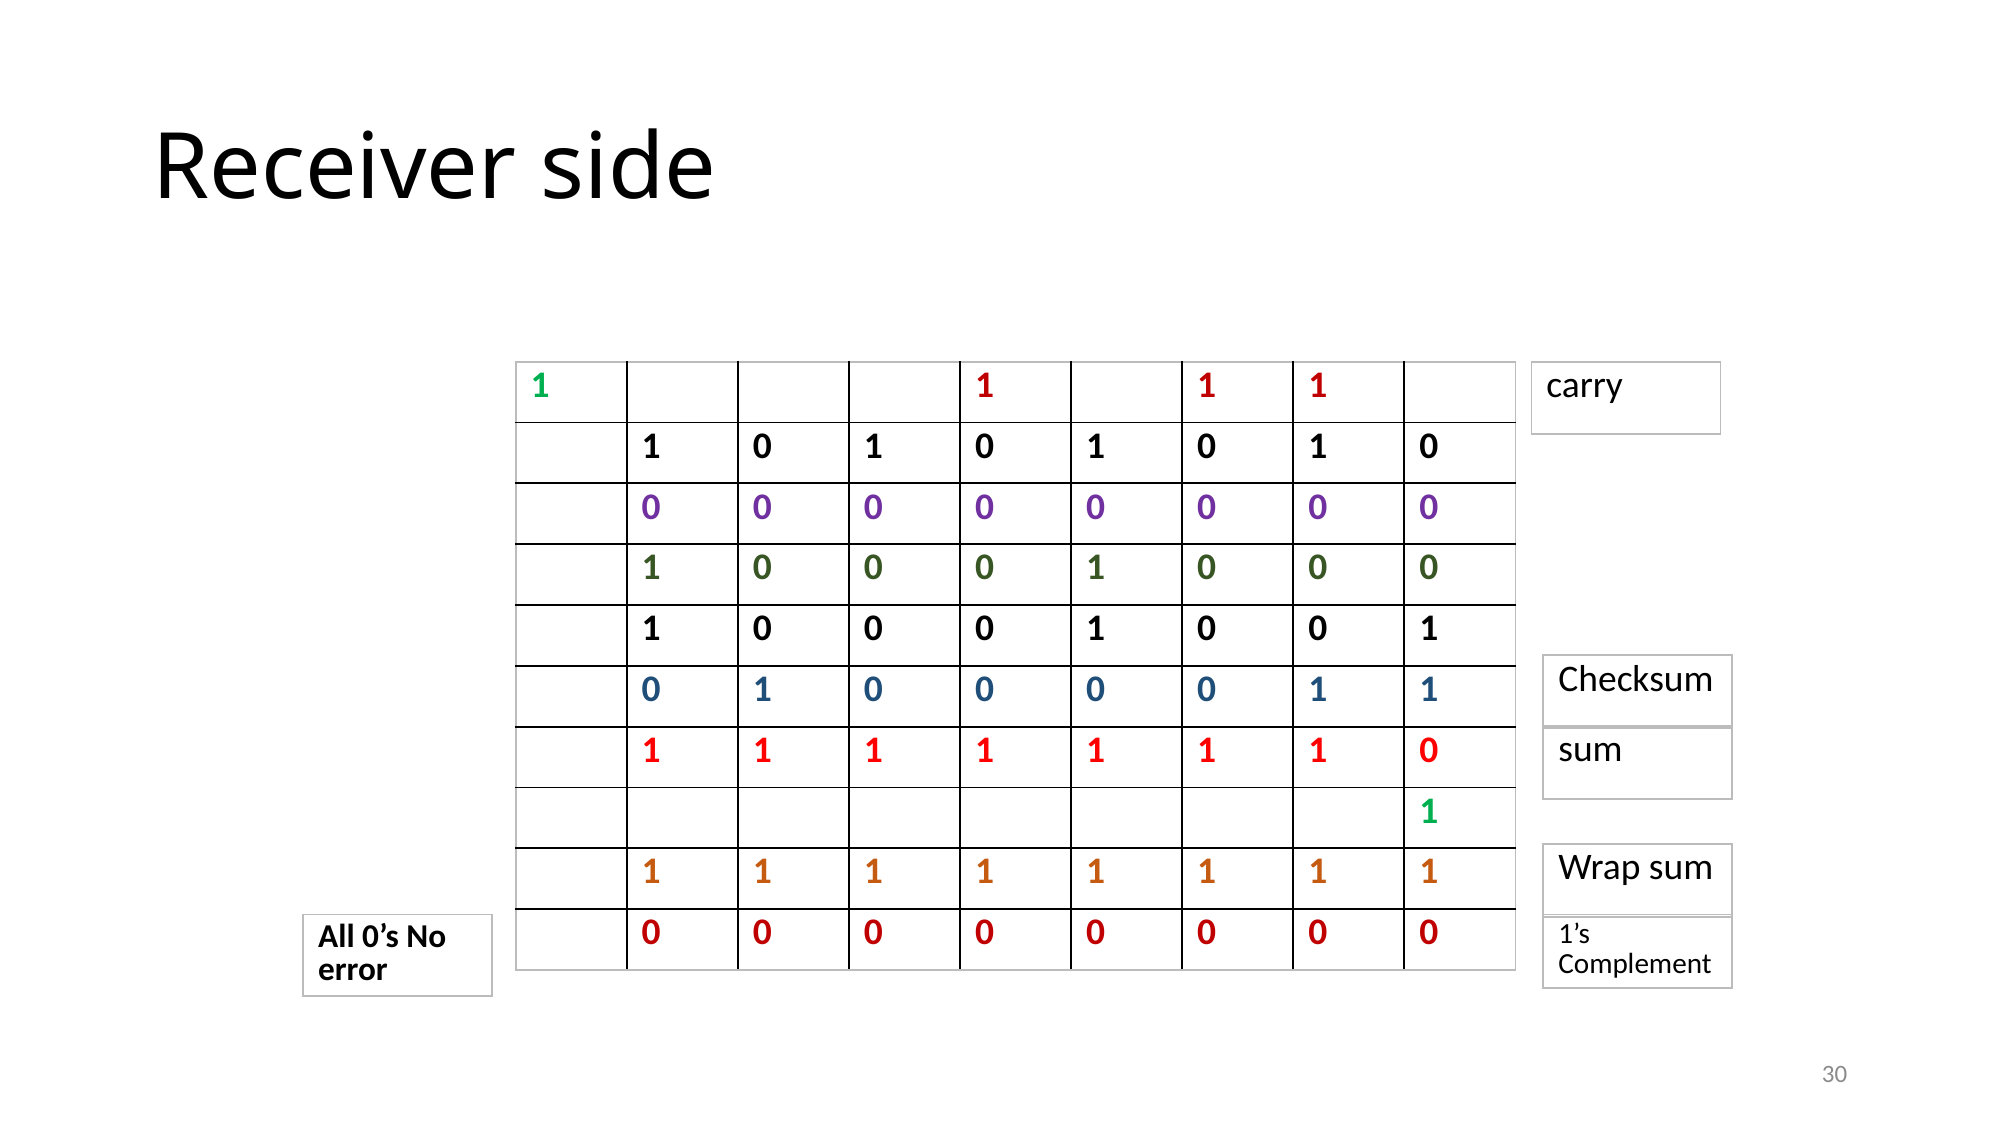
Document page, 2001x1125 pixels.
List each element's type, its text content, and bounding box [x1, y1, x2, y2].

table_cell 1 [1183, 849, 1292, 908]
table_cell 0 [739, 606, 848, 665]
table_cell [517, 606, 626, 665]
table_cell 0 [739, 484, 848, 543]
table_cell 1 [1294, 423, 1403, 482]
table_cell [961, 788, 1070, 847]
table_header [1405, 363, 1515, 422]
table_cell 0 [739, 545, 848, 604]
table_header sum [1544, 729, 1731, 798]
table_cell 0 [961, 484, 1070, 543]
table_cell 1 [1072, 849, 1181, 908]
table_header [1072, 363, 1181, 422]
table_cell 1 [850, 728, 959, 787]
table_cell 0 [961, 910, 1070, 969]
table_cell 1 [1294, 728, 1403, 787]
table_cell 0 [1183, 484, 1292, 543]
table_cell 0 [850, 910, 959, 969]
table_cell 0 [1183, 423, 1292, 482]
table_cell 0 [1294, 545, 1403, 604]
table_cell [517, 545, 626, 604]
table_header [628, 363, 737, 422]
list L [137, 299, 1863, 1014]
table_cell 0 [961, 667, 1070, 726]
table_cell 0 [1294, 484, 1403, 543]
table_cell 1 [1405, 667, 1515, 726]
table_cell 0 [739, 910, 848, 969]
table_cell [739, 788, 848, 847]
table_header 1 [1183, 363, 1292, 422]
table_cell 0 [628, 910, 737, 969]
table_cell 1 [628, 849, 737, 908]
table_cell 1 [739, 728, 848, 787]
table_cell 0 [850, 484, 959, 543]
title Receiver side [137, 59, 1863, 278]
table_cell [1294, 788, 1403, 847]
table_cell 0 [1072, 484, 1181, 543]
table_cell 1 [1072, 728, 1181, 787]
table_cell 1 [628, 545, 737, 604]
table_cell 1 [1294, 667, 1403, 726]
table_cell 0 [628, 484, 737, 543]
table_cell [517, 728, 626, 787]
table_cell 0 [961, 606, 1070, 665]
table_cell 0 [1183, 545, 1292, 604]
table_header All 0’s No error [304, 915, 491, 995]
table_cell 1 [961, 849, 1070, 908]
table_cell 1 [1072, 423, 1181, 482]
table_cell 0 [1072, 910, 1181, 969]
table_cell 0 [1405, 484, 1515, 543]
table_cell 0 [850, 667, 959, 726]
table_cell 0 [850, 545, 959, 604]
slide_number 30 [1412, 1042, 1863, 1103]
table_header Checksum [1544, 656, 1731, 727]
table_cell [1183, 788, 1292, 847]
table_cell 1 [739, 849, 848, 908]
table_cell 0 [1183, 606, 1292, 665]
table_cell 1 [850, 423, 959, 482]
table_cell [517, 484, 626, 543]
table_cell 1 [739, 667, 848, 726]
table_cell 0 [1294, 910, 1403, 969]
table_cell 0 [1183, 910, 1292, 969]
table_cell [517, 910, 626, 969]
table_header 1 [1294, 363, 1403, 422]
table_cell 0 [961, 423, 1070, 482]
table_cell 1 [628, 728, 737, 787]
table_cell 1 [850, 849, 959, 908]
table_cell [628, 788, 737, 847]
table_cell 1 [961, 728, 1070, 787]
table_header [850, 363, 959, 422]
table_cell 1 [628, 423, 737, 482]
table_cell 0 [739, 423, 848, 482]
table_cell 0 [850, 606, 959, 665]
table_cell [517, 849, 626, 908]
table_cell [517, 788, 626, 847]
table_cell 1 [1405, 606, 1515, 665]
table_cell 0 [1405, 545, 1515, 604]
table_cell 0 [1072, 667, 1181, 726]
table_cell 0 [628, 667, 737, 726]
table_cell [850, 788, 959, 847]
table_header 1’s Complement [1544, 915, 1731, 987]
table_header 1 [517, 363, 626, 422]
table_cell 1 [1072, 606, 1181, 665]
table_cell 0 [1405, 910, 1515, 969]
table_cell 1 [1183, 728, 1292, 787]
table_header carry [1532, 363, 1720, 433]
table_cell [517, 667, 626, 726]
table_header [739, 363, 848, 422]
table_cell 0 [961, 545, 1070, 604]
table_cell 0 [1183, 667, 1292, 726]
table_header 1 [961, 363, 1070, 422]
table_cell [517, 423, 626, 482]
table_cell 1 [1072, 545, 1181, 604]
table_cell 0 [1405, 423, 1515, 482]
table_cell 1 [1294, 849, 1403, 908]
table_cell 0 [1405, 728, 1515, 787]
table_cell [1072, 788, 1181, 847]
table_cell 1 [1405, 788, 1515, 847]
table_cell 1 [1405, 849, 1515, 908]
table_cell 1 [628, 606, 737, 665]
table_header Wrap sum [1544, 845, 1731, 914]
table_cell 0 [1294, 606, 1403, 665]
